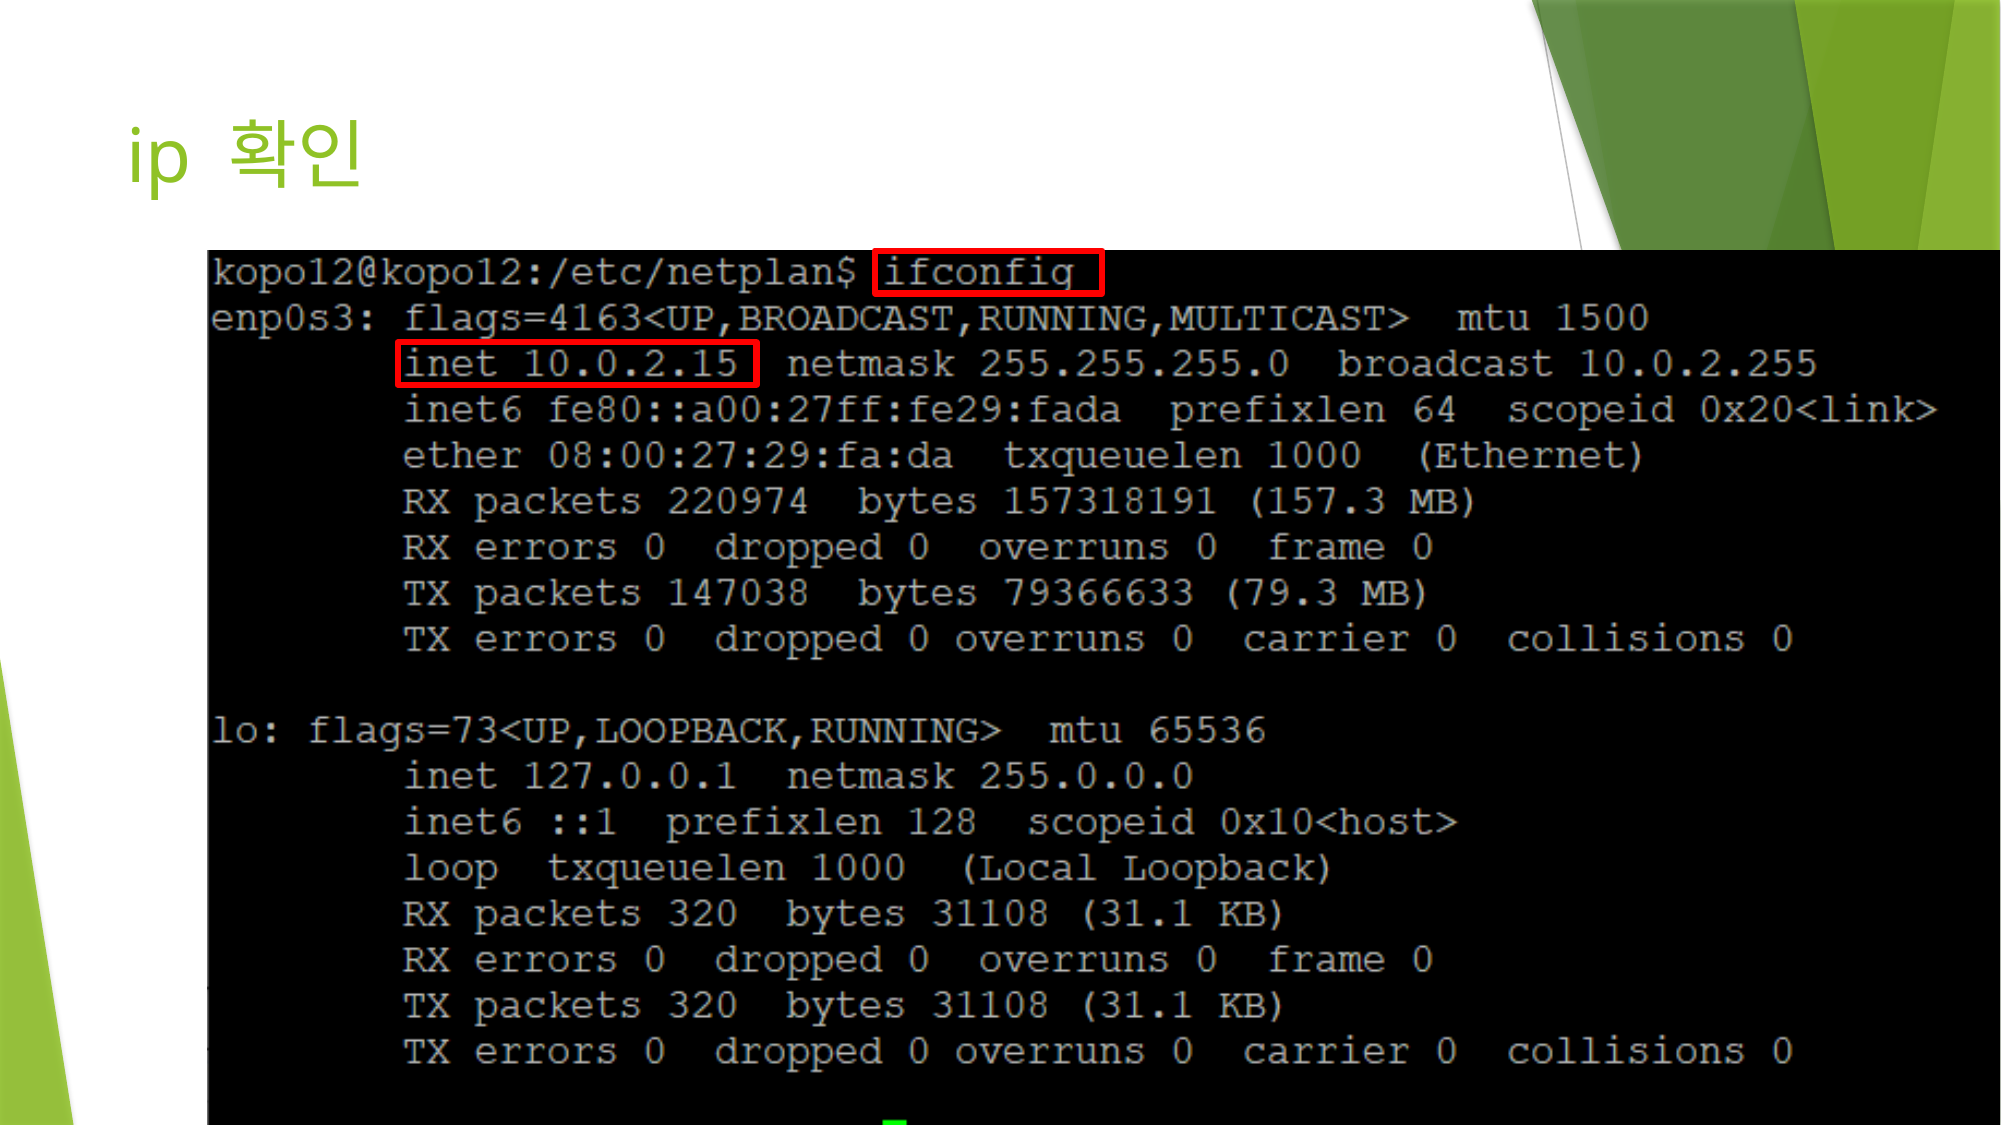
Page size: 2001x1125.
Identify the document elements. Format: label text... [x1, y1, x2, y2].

title ip 확인 [111, 99, 1522, 317]
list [207, 250, 2000, 1125]
